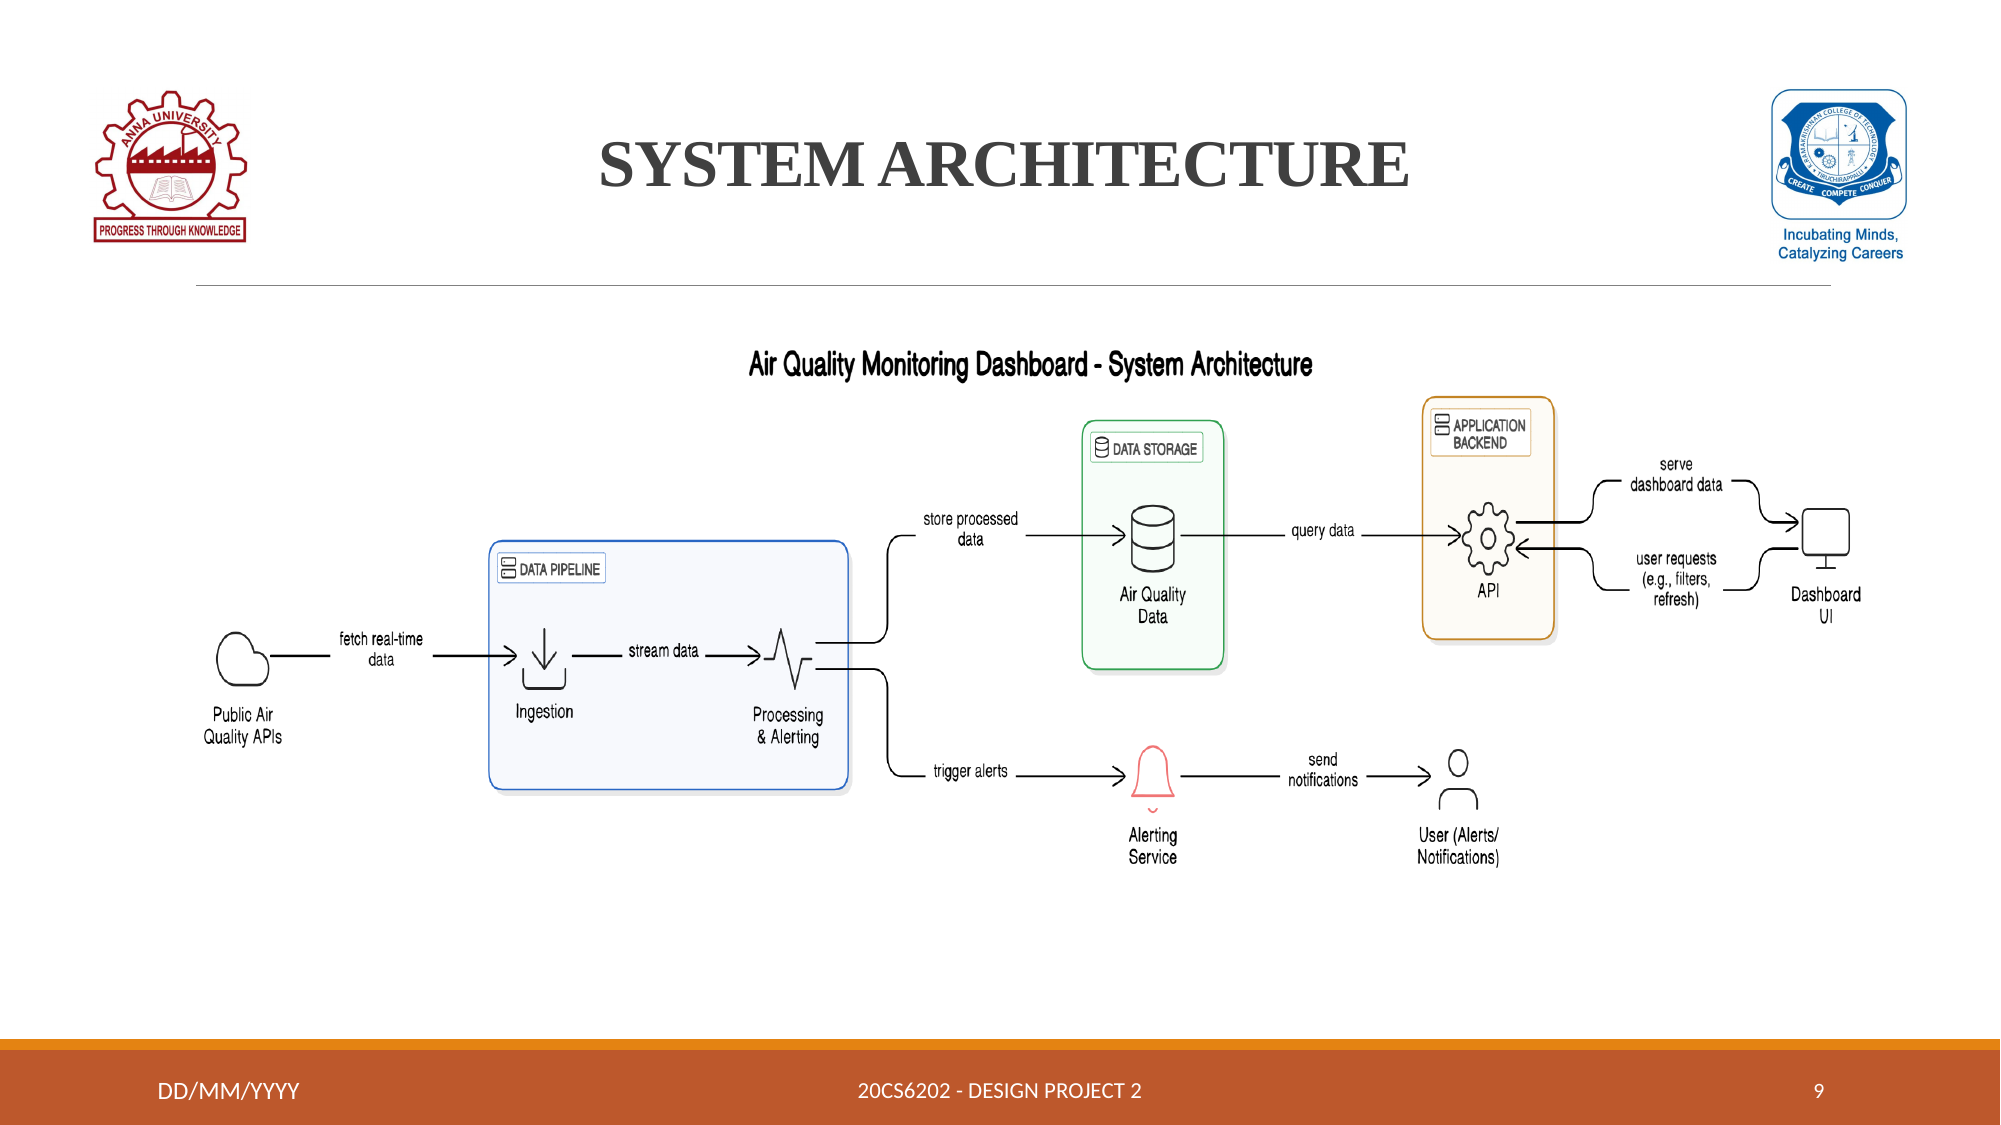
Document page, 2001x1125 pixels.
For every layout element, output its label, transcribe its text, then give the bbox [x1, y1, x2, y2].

title SYSTEM ARCHITECTURE [180, 47, 1830, 285]
picture [1770, 86, 1909, 265]
footer 20CS6202 - DESIGN PROJECT 2 [604, 1059, 1396, 1120]
text_box DD/MM/YYYY [142, 1066, 532, 1112]
slide_number 9 [1624, 1059, 1840, 1120]
picture [89, 86, 251, 245]
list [179, 324, 1906, 931]
